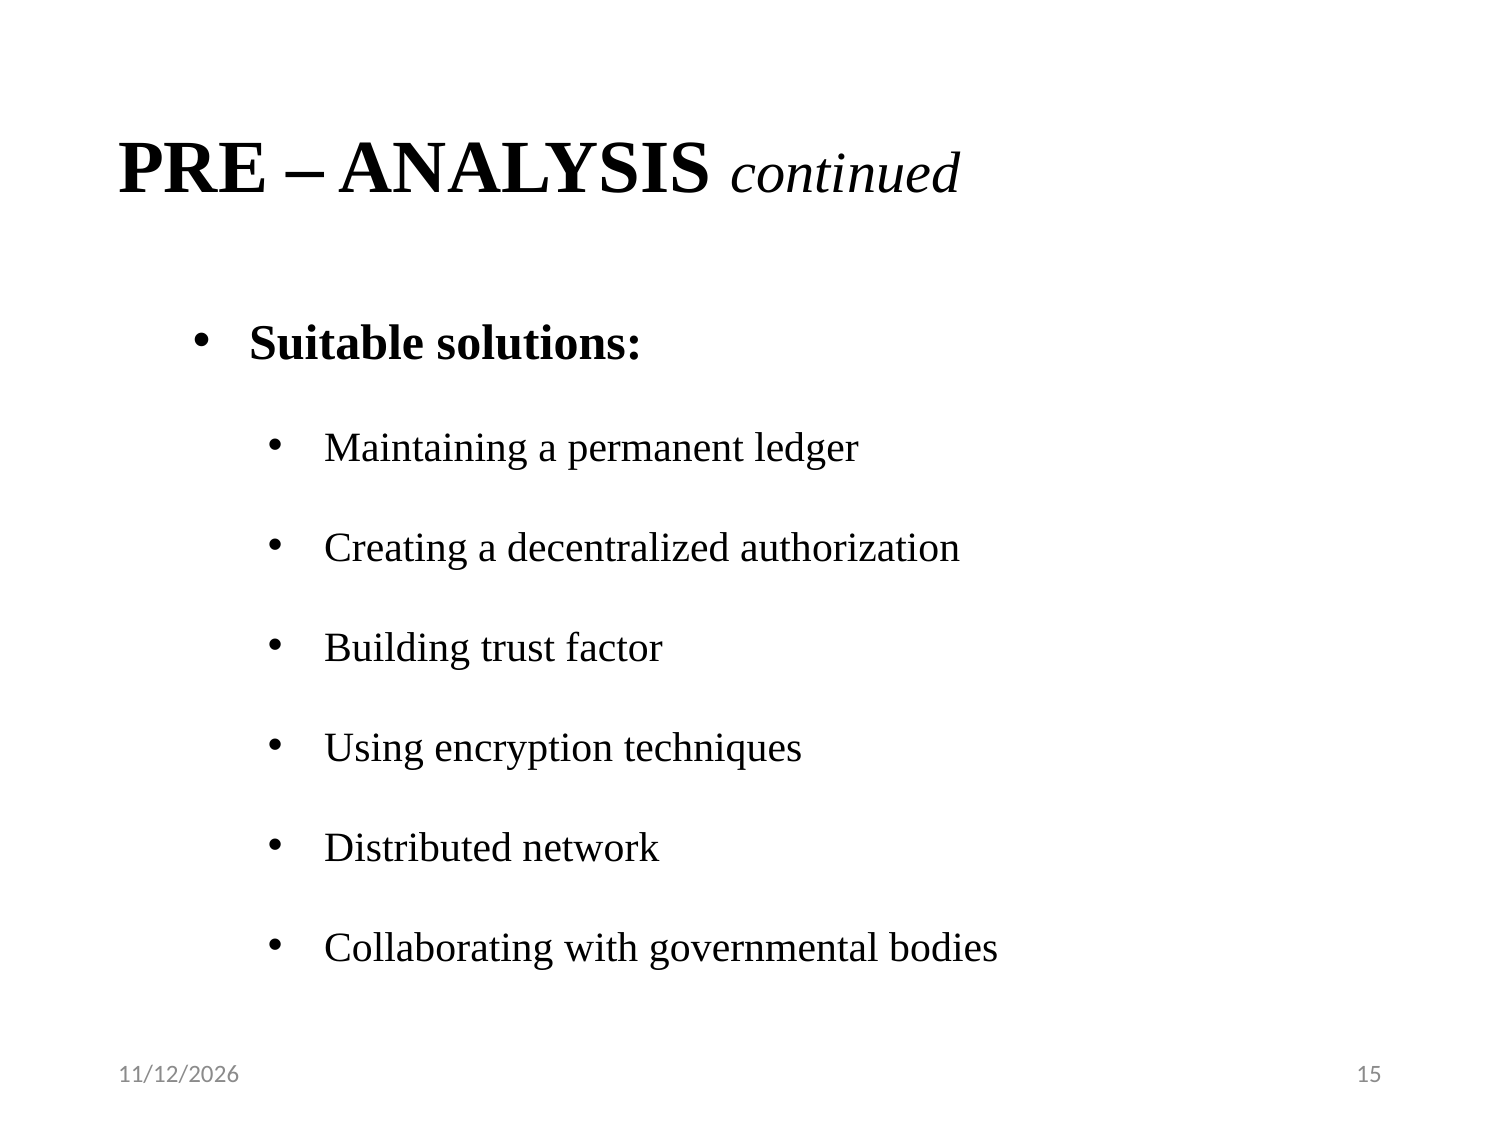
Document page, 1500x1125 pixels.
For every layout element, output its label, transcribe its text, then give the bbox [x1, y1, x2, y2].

slide_number 15 [1059, 1042, 1397, 1103]
text_box Suitable solutions: Maintaining a permanent ledger Creating a decentralized authorization Building trust factor Using encryption techniques Distributed network Collaborating with governmental bodies [103, 241, 1397, 977]
title PRE – ANALYSIS continued [103, 59, 1397, 241]
slide_number 11-Jul-19 [103, 1042, 441, 1103]
